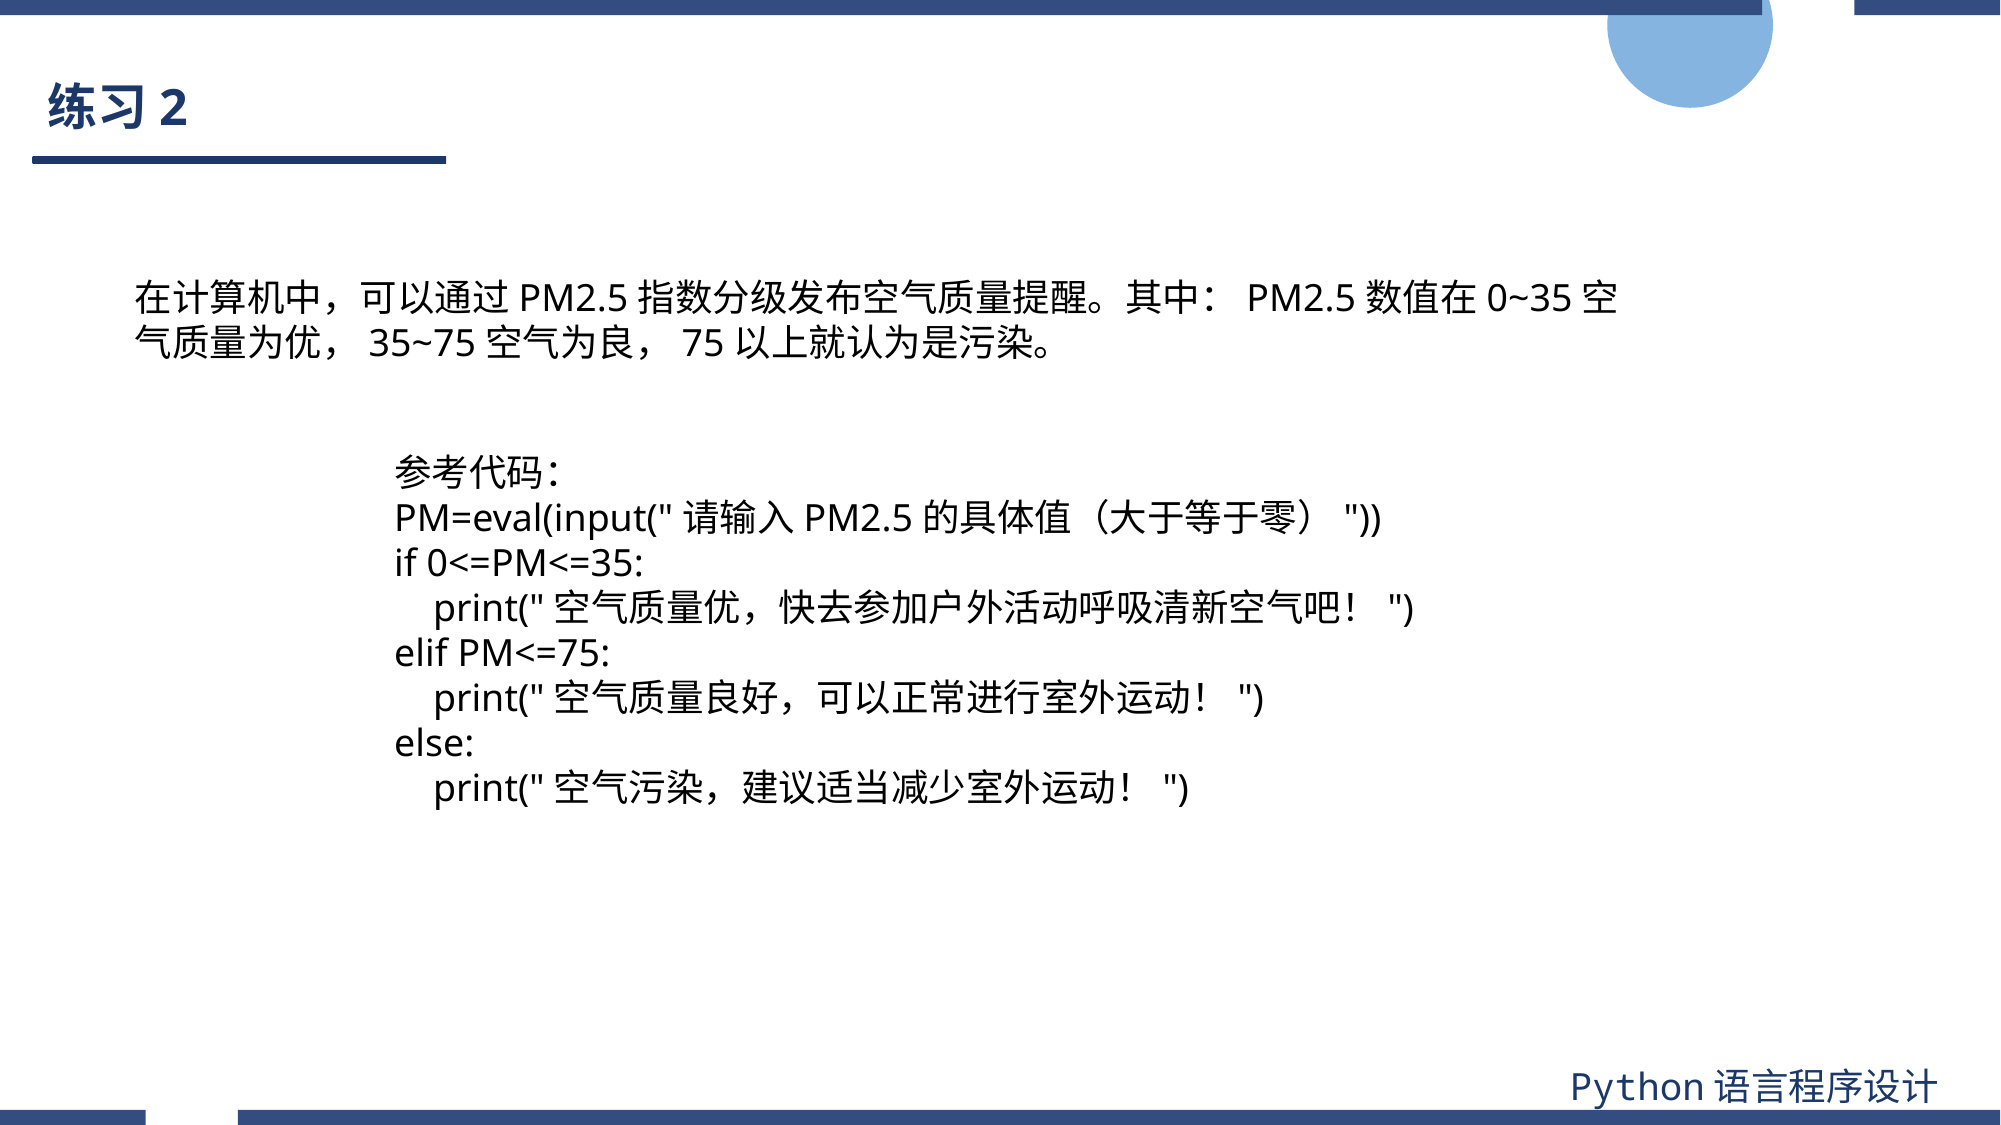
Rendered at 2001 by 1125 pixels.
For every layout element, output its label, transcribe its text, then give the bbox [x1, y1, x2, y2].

text_box 参考代码： PM=eval(input("请输入PM2.5的具体值（大于等于零）")) if 0<=PM<=35: print("空气质量优，快去参加户外活动呼吸清新空气吧！") elif PM<=75: print("空气质量良好，可以正常进行室外运动！") else: print("空气污染，建议适当减少室外运动！") [379, 396, 1511, 817]
text_box 在计算机中，可以通过PM2.5指数分级发布空气质量提醒。其中：PM2.5数值在0~35空气质量为优，35~75空气为良，75以上就认为是污染。 [120, 266, 1655, 372]
title 练习2 [32, 67, 569, 152]
